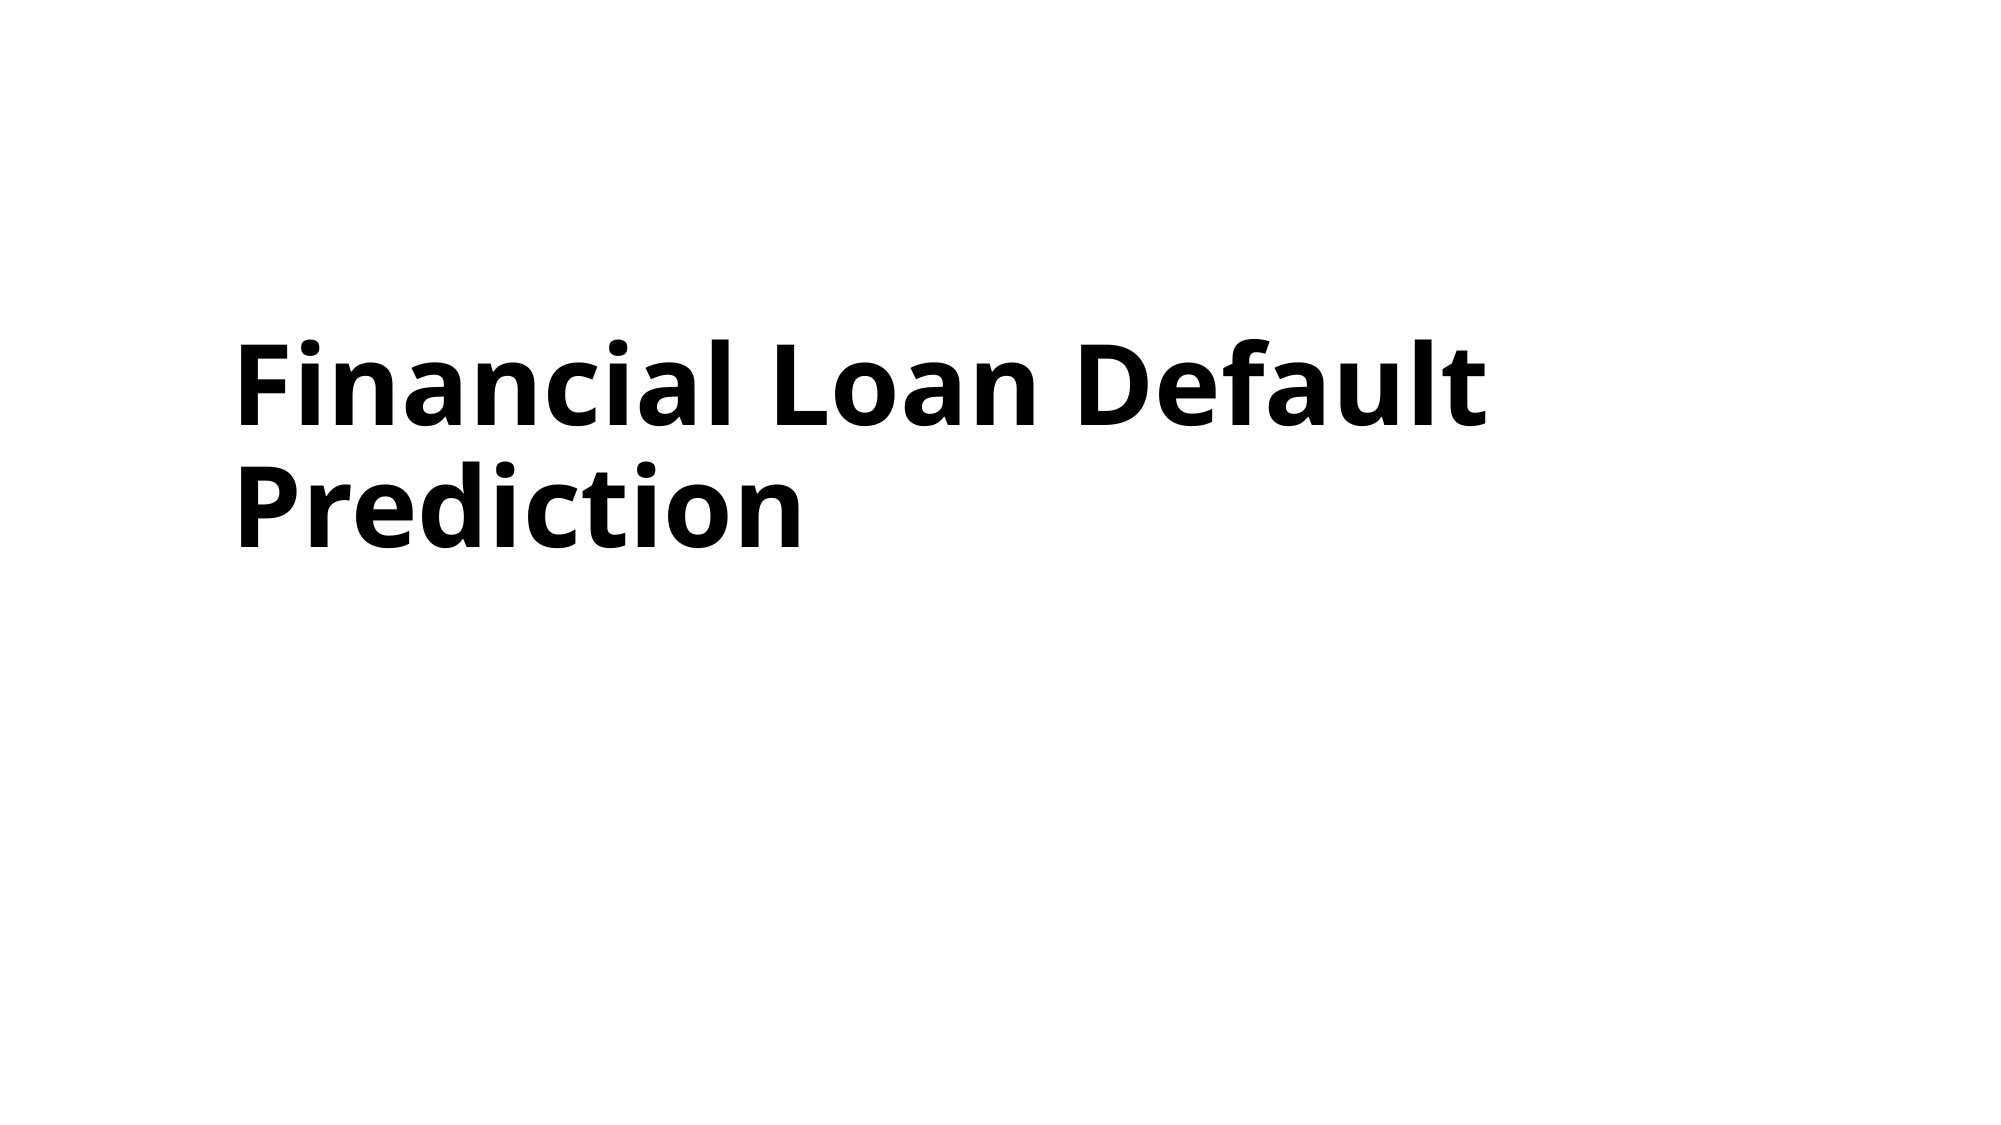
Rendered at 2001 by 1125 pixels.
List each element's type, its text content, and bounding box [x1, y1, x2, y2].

title Financial Loan Default Prediction [216, 397, 1837, 503]
